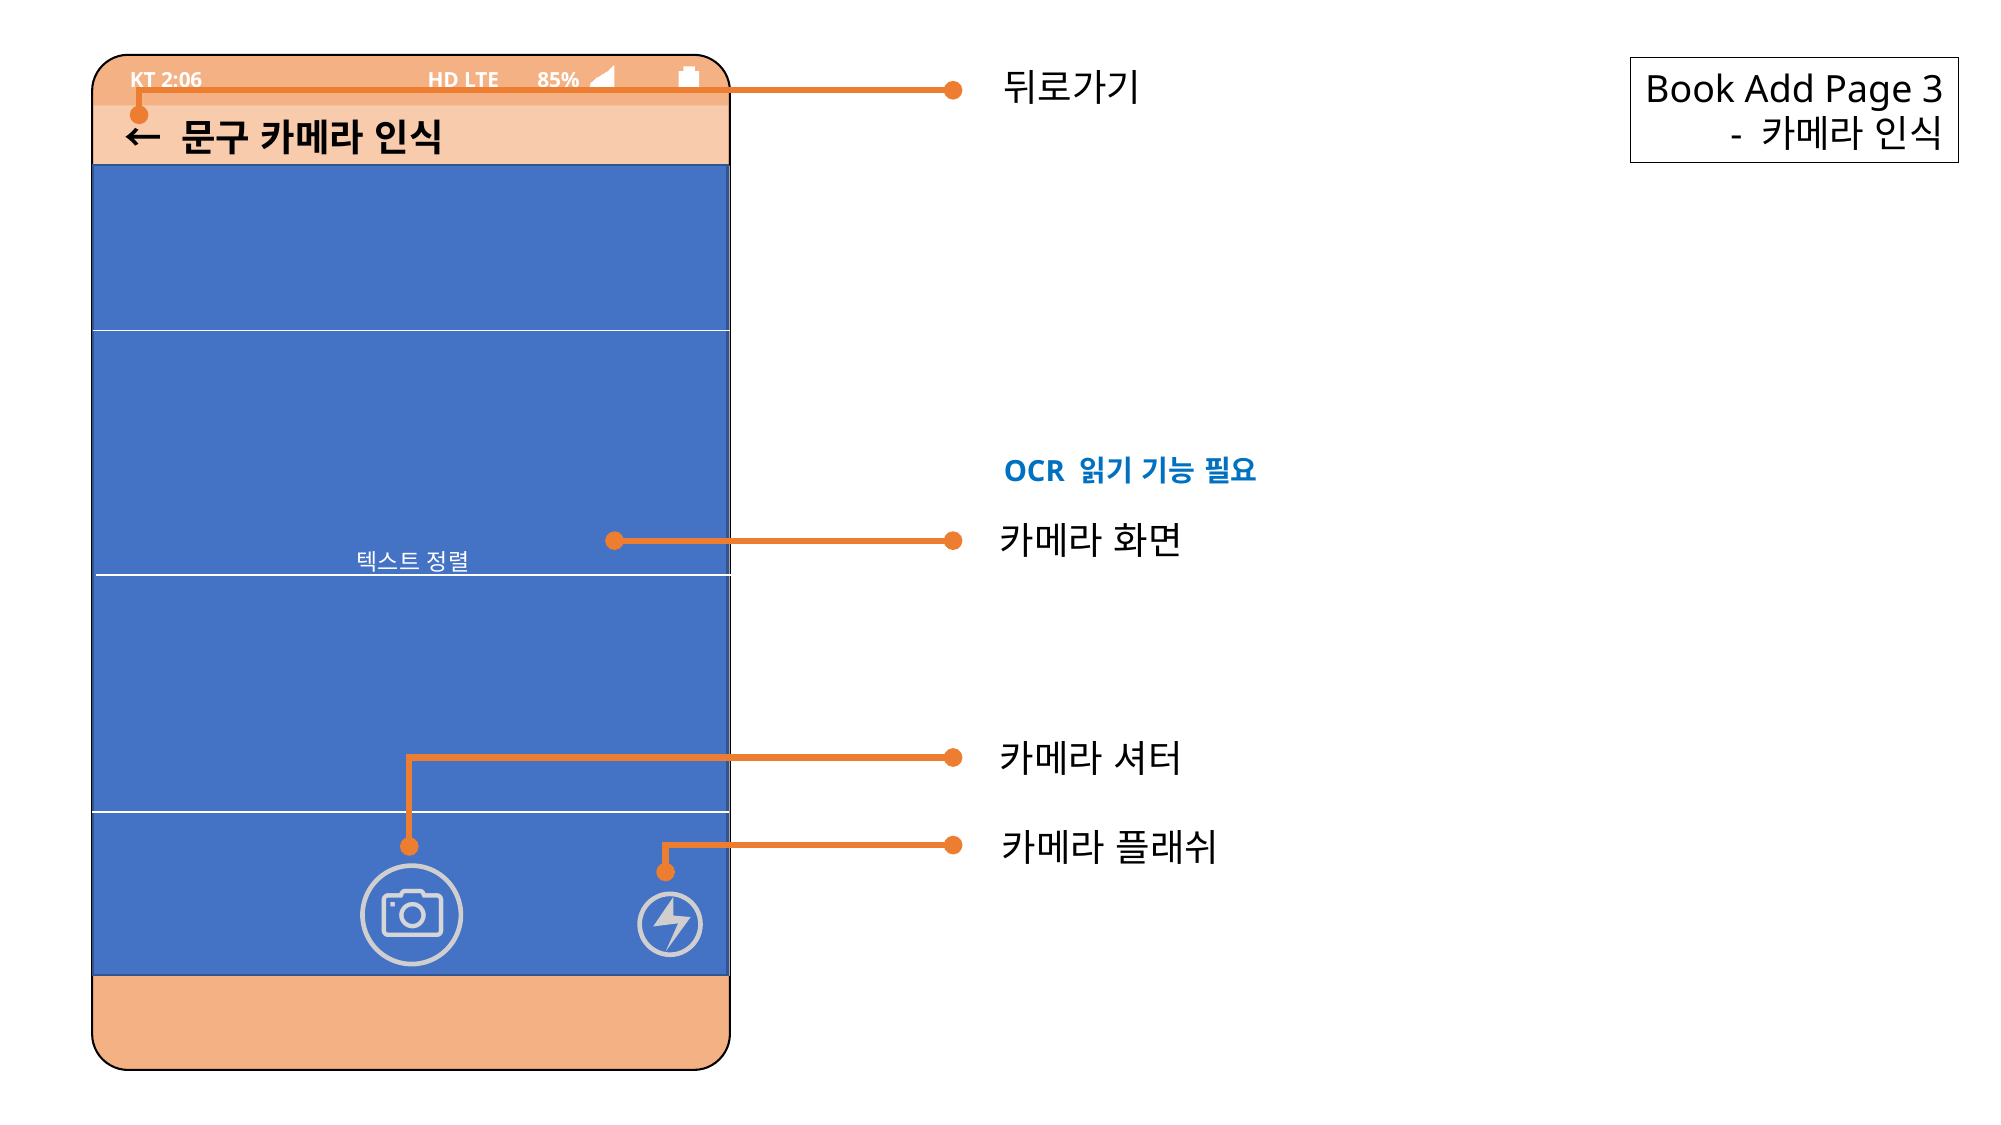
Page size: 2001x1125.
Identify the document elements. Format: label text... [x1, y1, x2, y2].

text_box 텍스트 정렬 [341, 576, 485, 583]
text_box 텍스트 정렬 [341, 539, 485, 574]
text_box [714, 84, 960, 98]
text_box [361, 864, 462, 966]
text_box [115, 58, 714, 100]
text_box [659, 838, 960, 879]
text_box 카메라 셔터 [985, 727, 1198, 787]
text_box Book Add Page 3 - 카메라 인식 [1630, 57, 1959, 163]
text_box [92, 813, 729, 976]
text_box [651, 893, 693, 953]
picture [380, 880, 446, 945]
text_box 뒤로가기 [988, 56, 1157, 117]
text_box [92, 164, 729, 811]
text_box OCR 읽기 기능 필요 [989, 445, 1273, 495]
text_box [409, 751, 960, 811]
text_box [93, 104, 139, 164]
text_box [91, 53, 731, 1071]
text_box [638, 892, 702, 956]
text_box ← 문구 카메라 인식 [109, 106, 649, 164]
text_box [466, 104, 729, 164]
text_box [132, 100, 631, 122]
text_box 카메라 화면 [985, 509, 1198, 570]
text_box 카메라 플래쉬 [986, 816, 1235, 876]
text_box [403, 813, 614, 853]
